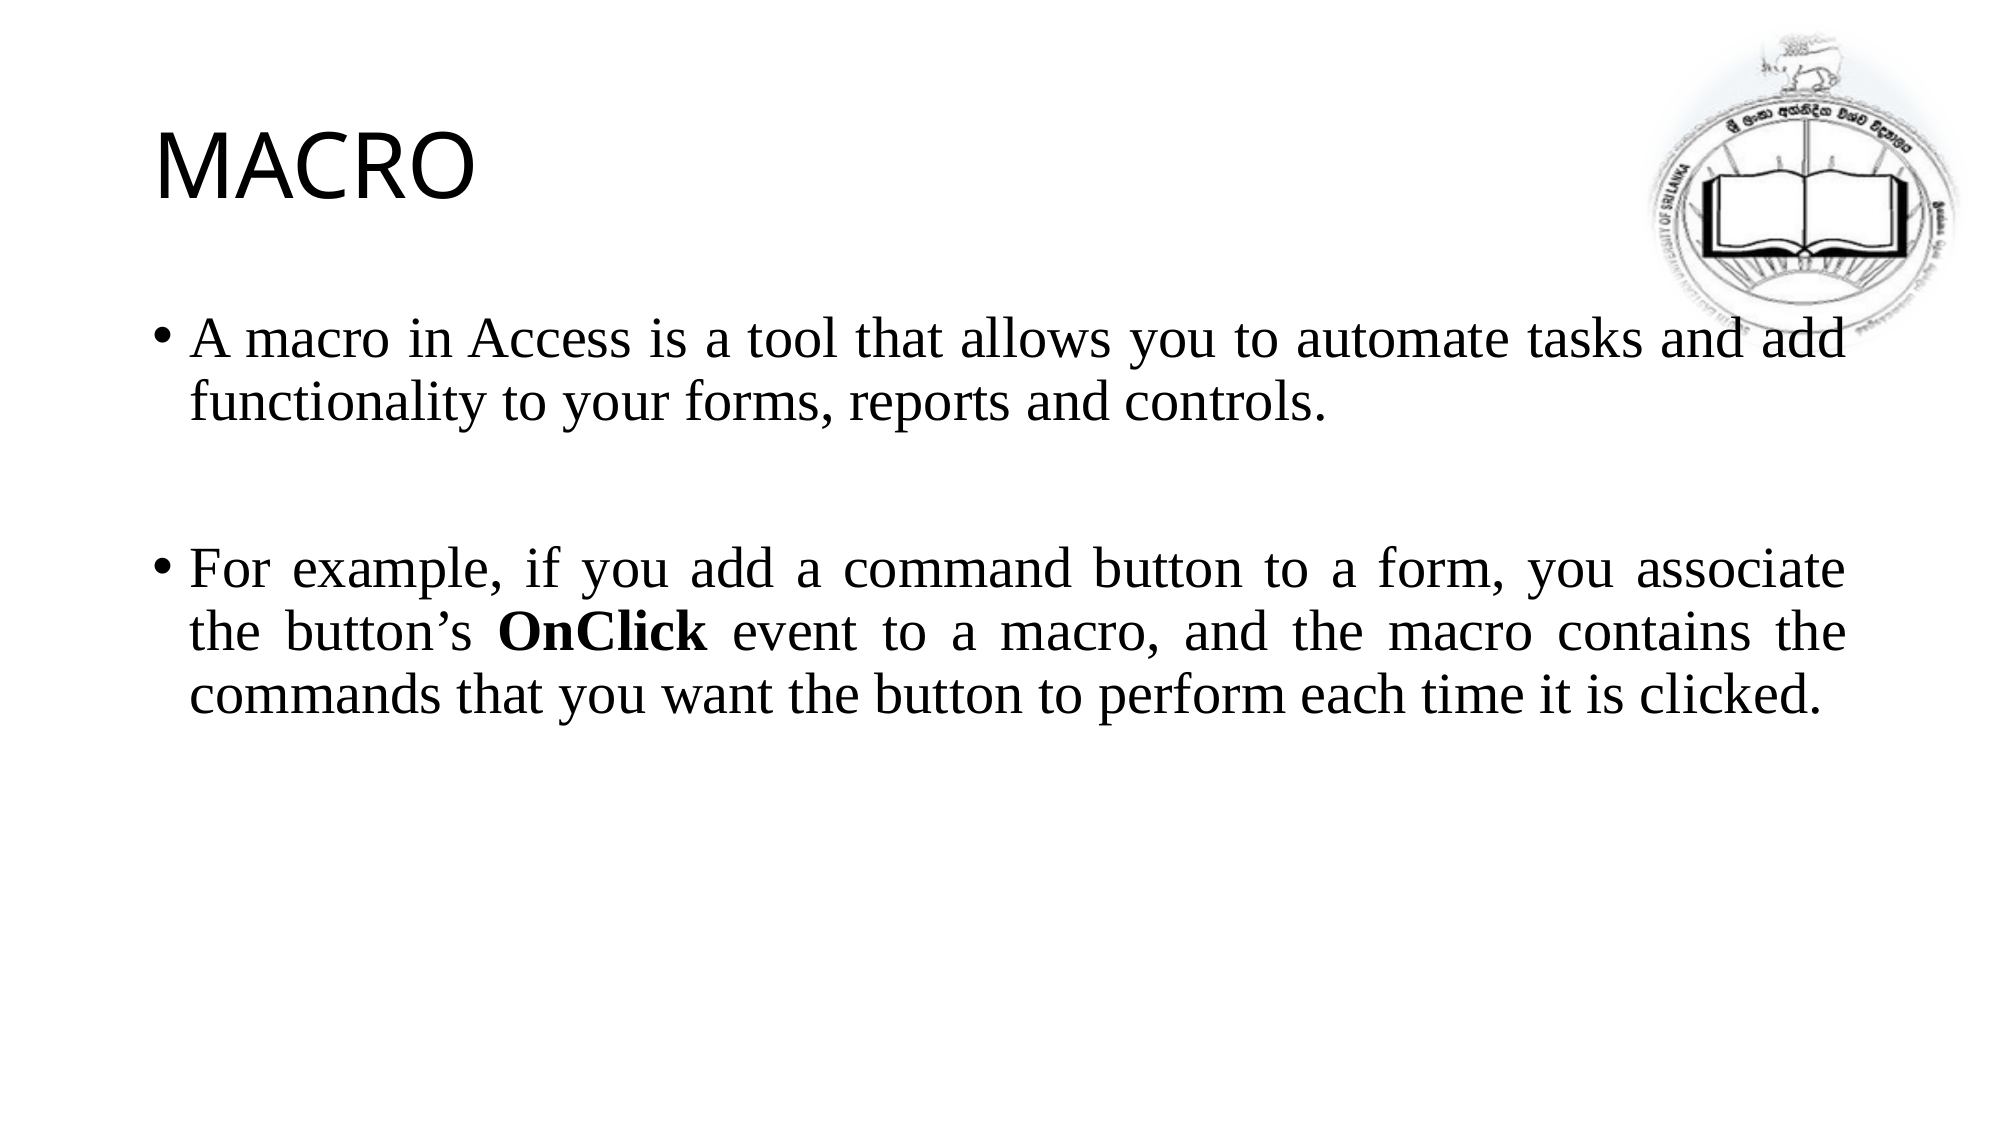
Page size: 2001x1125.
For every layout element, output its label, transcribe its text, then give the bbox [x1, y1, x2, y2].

picture [1776, 53, 1832, 59]
picture [1702, 73, 1939, 313]
title MACRO [137, 59, 1863, 278]
list A macro in Access is a tool that allows you to automate tasks and add functionality to your forms, reports and controls. For example, if you add a command button to a form, you associate the button’s OnClick event to a macro, and the macro contains the commands that you want the button to perform each time it is clicked. [137, 299, 1863, 1014]
